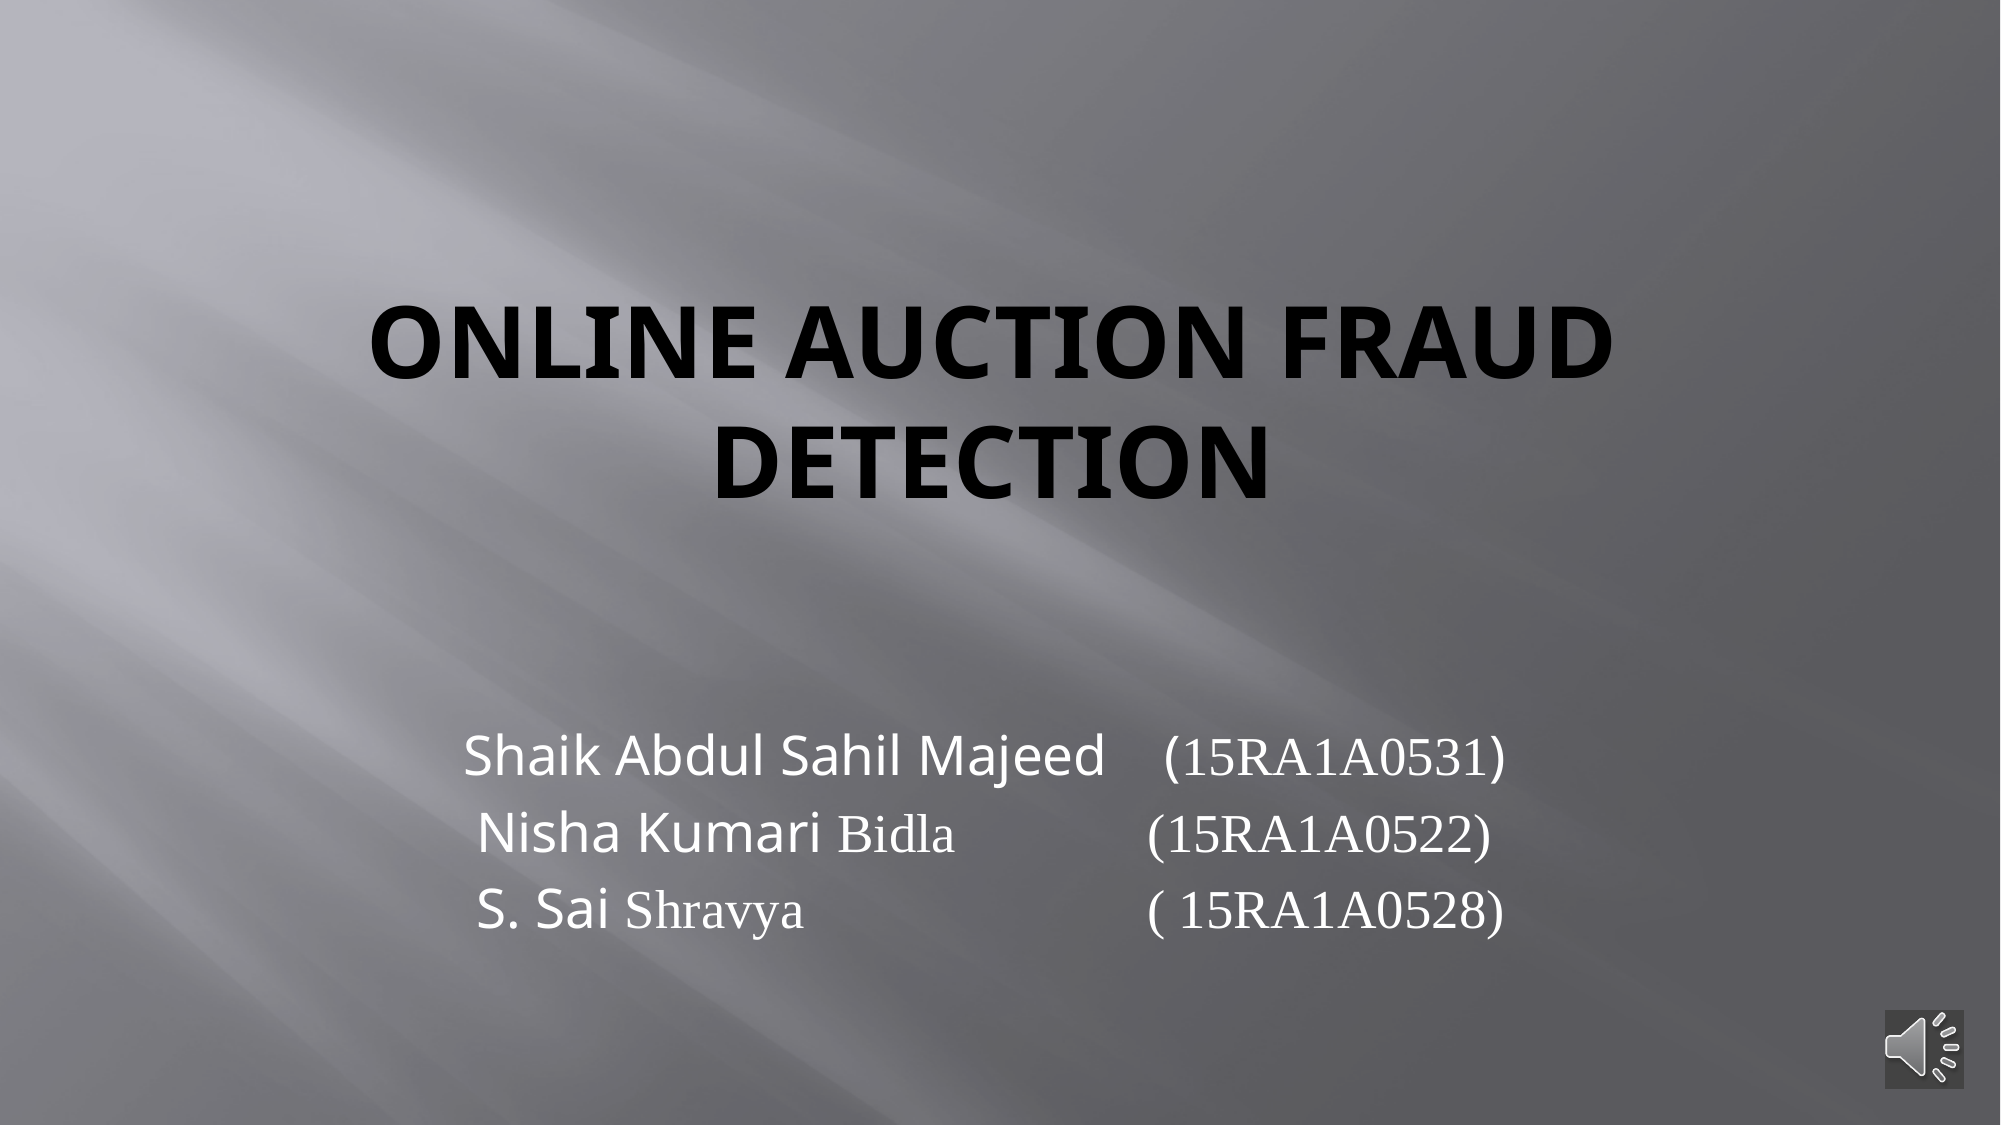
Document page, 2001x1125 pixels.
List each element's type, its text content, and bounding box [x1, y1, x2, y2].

subtitle Shaik Abdul Sahil Majeed (15RA1A0531) Nisha Kumari Bidla (15RA1A0522) S. Sai Shravya ( 15RA1A0528) [112, 637, 1858, 950]
picture [0, 0, 2001, 1125]
title Online Auction Fraud Detection [92, 94, 1893, 519]
